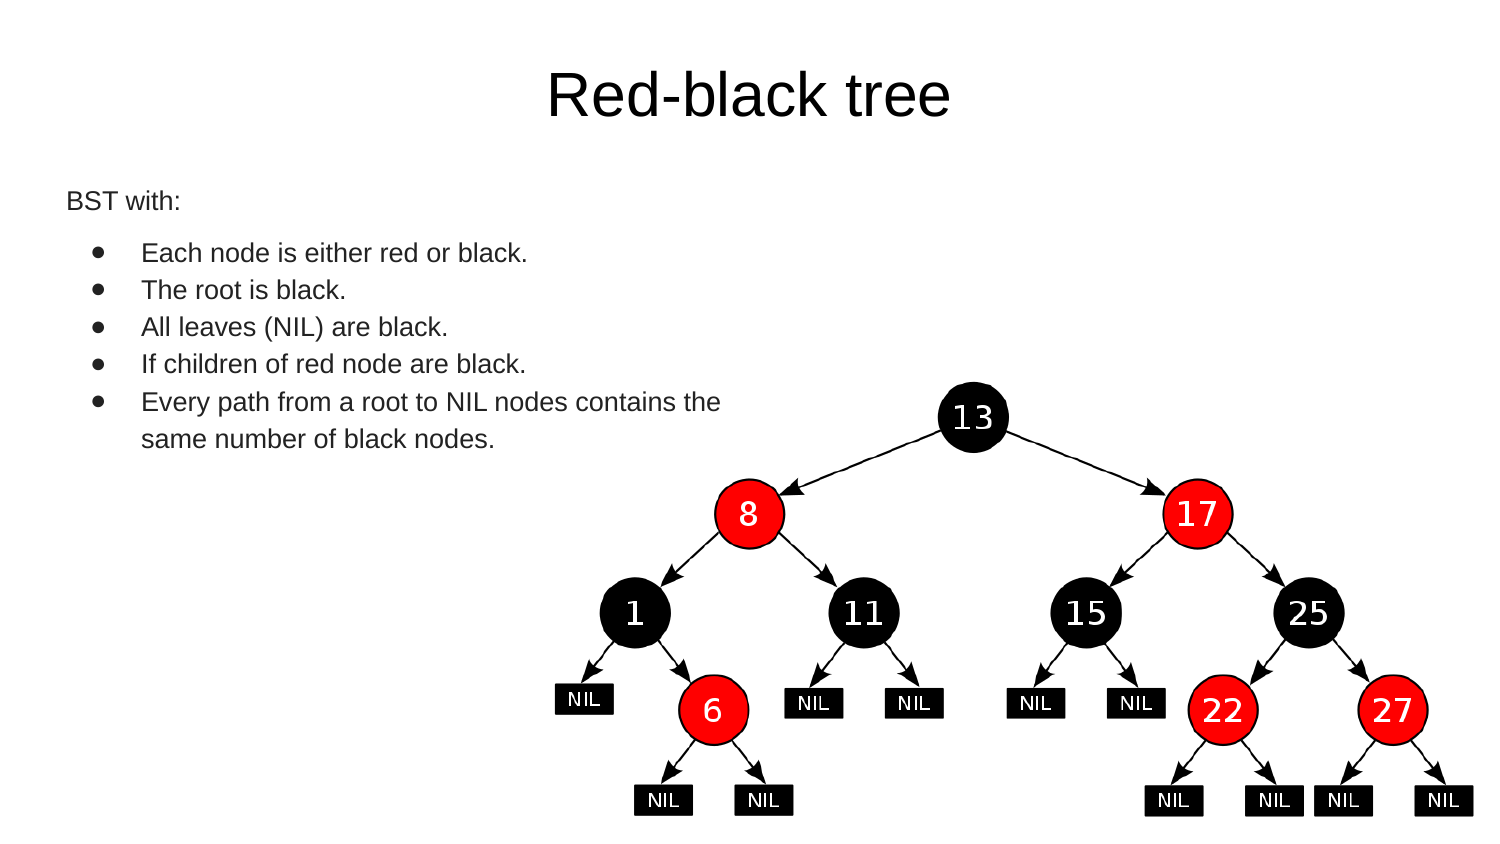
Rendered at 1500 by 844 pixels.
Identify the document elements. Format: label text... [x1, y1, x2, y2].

title Red-black tree [51, 39, 1449, 134]
text_box BST with: Each node is either red or black. The root is black. All leaves (NIL) are black. If children of red node are black. Every path from a root to NIL nodes contains the same number of black nodes. [51, 163, 782, 662]
picture [546, 370, 1481, 820]
